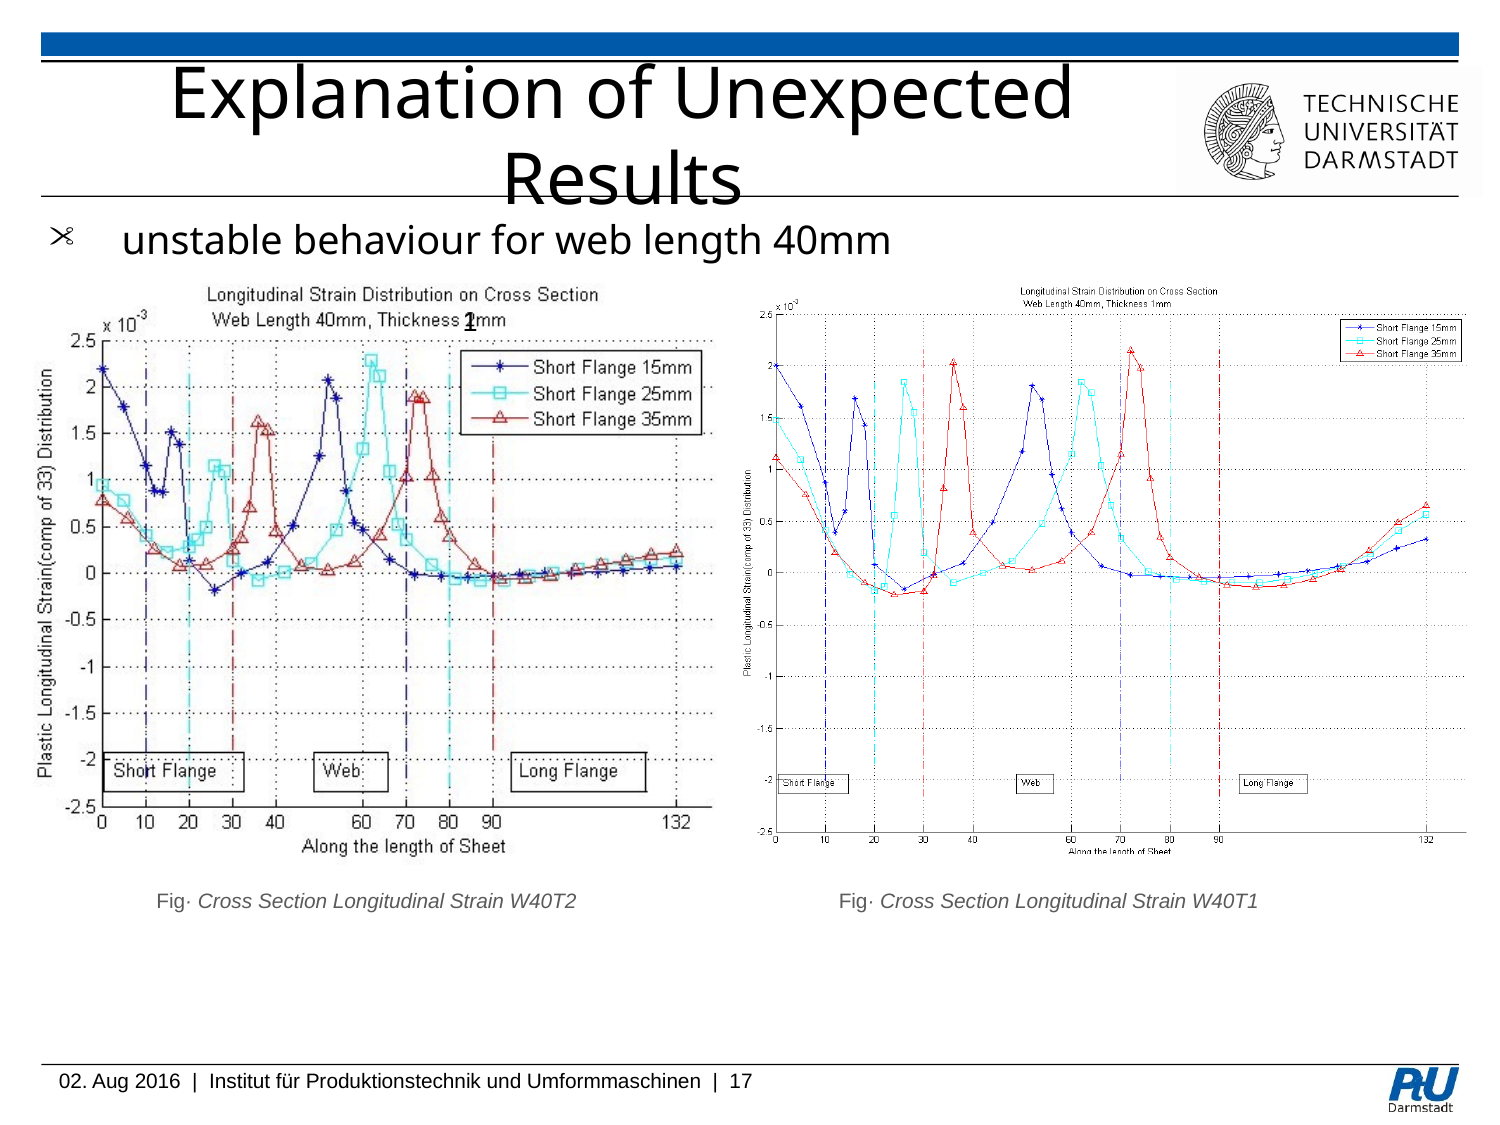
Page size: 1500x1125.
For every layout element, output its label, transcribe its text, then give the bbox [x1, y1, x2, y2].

list unstable behaviour for web length 40mm [40, 207, 1460, 281]
text_box Fig· Cross Section Longitudinal Strain W40T2 [148, 880, 585, 920]
text_box Fig· Cross Section Longitudinal Strain W40T1 [831, 880, 1267, 920]
picture [0, 266, 1500, 871]
list unstable behaviour for web length 40mm [40, 862, 1460, 1048]
picture [1387, 1093, 1459, 1112]
picture [1175, 66, 1483, 197]
text_box 02. Aug 2016 | Institut für Produktionstechnik und Umformmaschinen | 17 [58, 1067, 1459, 1093]
title Explanation of Unexpected Results [58, 79, 1188, 186]
